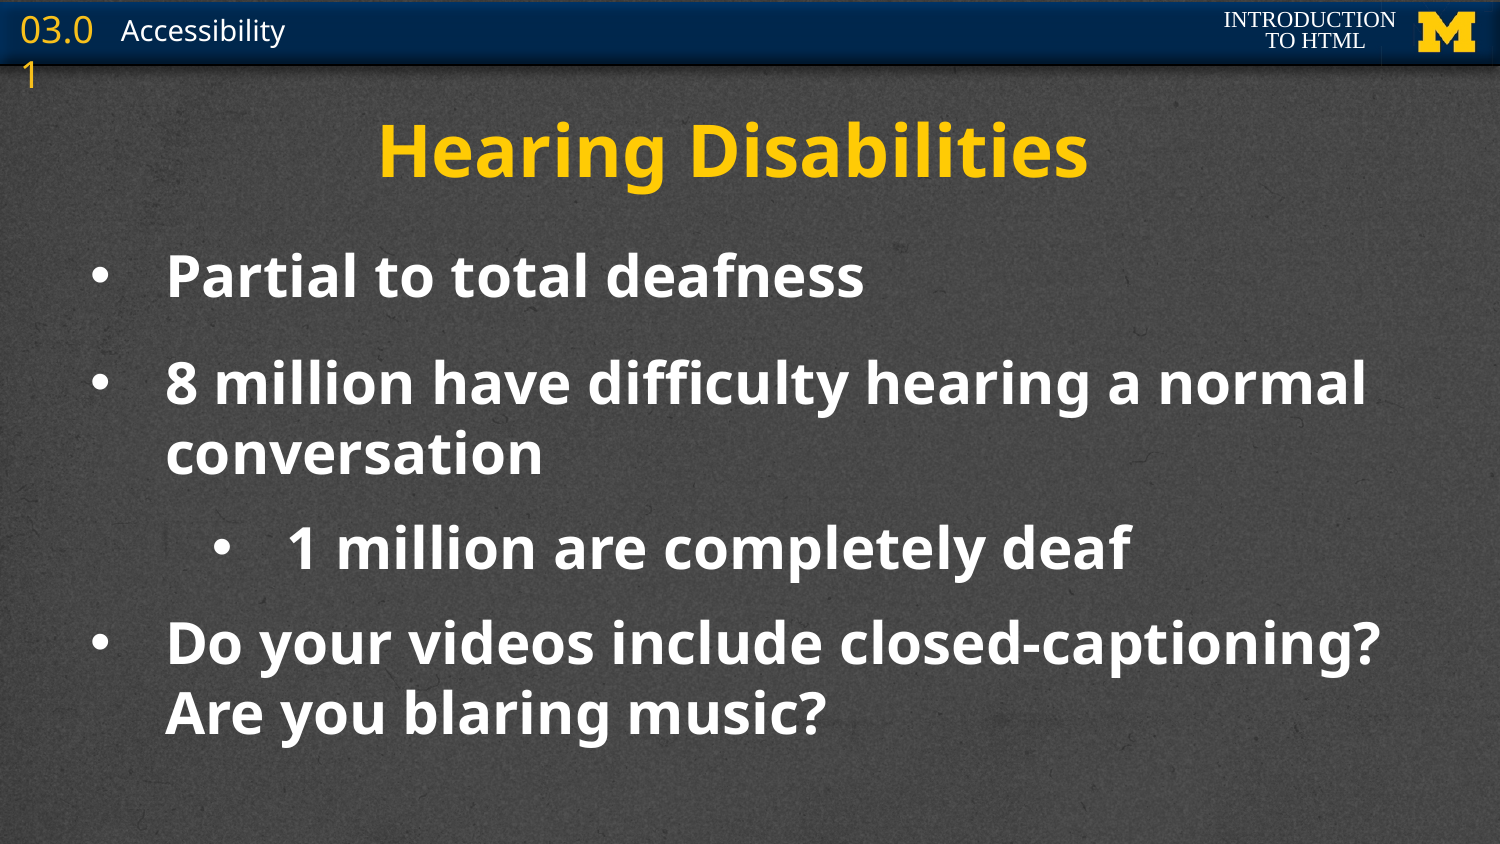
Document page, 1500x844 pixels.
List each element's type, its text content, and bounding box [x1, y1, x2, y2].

title Hearing Disabilities [41, 97, 1425, 213]
picture [0, 0, 1500, 844]
list Partial to total deafness 8 million have difficulty hearing a normal conversation 1 million are completely deaf Do your videos include closed-captioning? Are you blaring music? [75, 231, 1425, 844]
